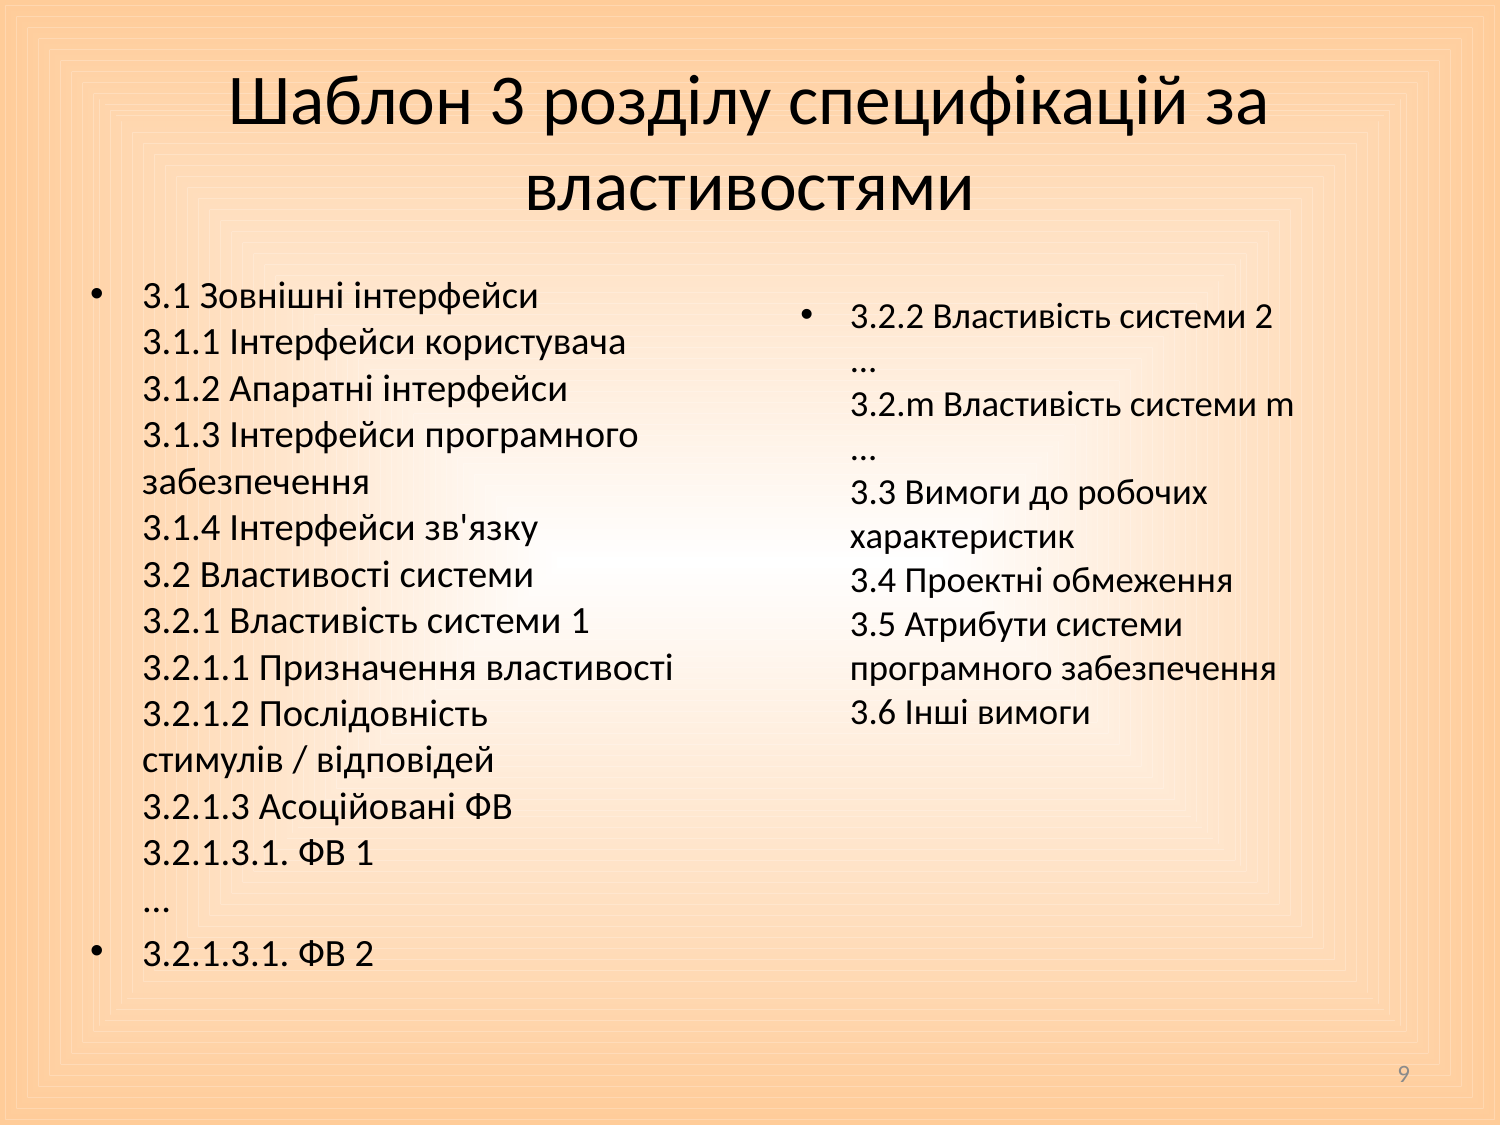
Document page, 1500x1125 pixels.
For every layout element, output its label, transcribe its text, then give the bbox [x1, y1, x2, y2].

slide_number 9 [1074, 1042, 1425, 1103]
text_box 3.2.2 Властивість системи 2 ... 3.2.m Властивість системи m ... 3.3 Вимоги до робочих характеристик 3.4 Проектні обмеження 3.5 Атрибути системи програмного забезпечення 3.6 Інші вимоги [785, 284, 1449, 740]
title Шаблон 3 розділу специфікацій за властивостями [75, 45, 1425, 233]
list 3.1 Зовнішні інтерфейси 3.1.1 Інтерфейси користувача 3.1.2 Апаратні інтерфейси 3.1.3 Інтерфейси програмного забезпечення 3.1.4 Інтерфейси зв'язку 3.2 Властивості системи 3.2.1 Властивість системи 1 3.2.1.1 Призначення властивості 3.2.1.2 Послідовність стимулів / відповідей 3.2.1.3 Асоційовані ФВ 3.2.1.3.1. ФВ 1 ... 3.2.1.3.1. ФВ 2 [75, 262, 739, 1005]
